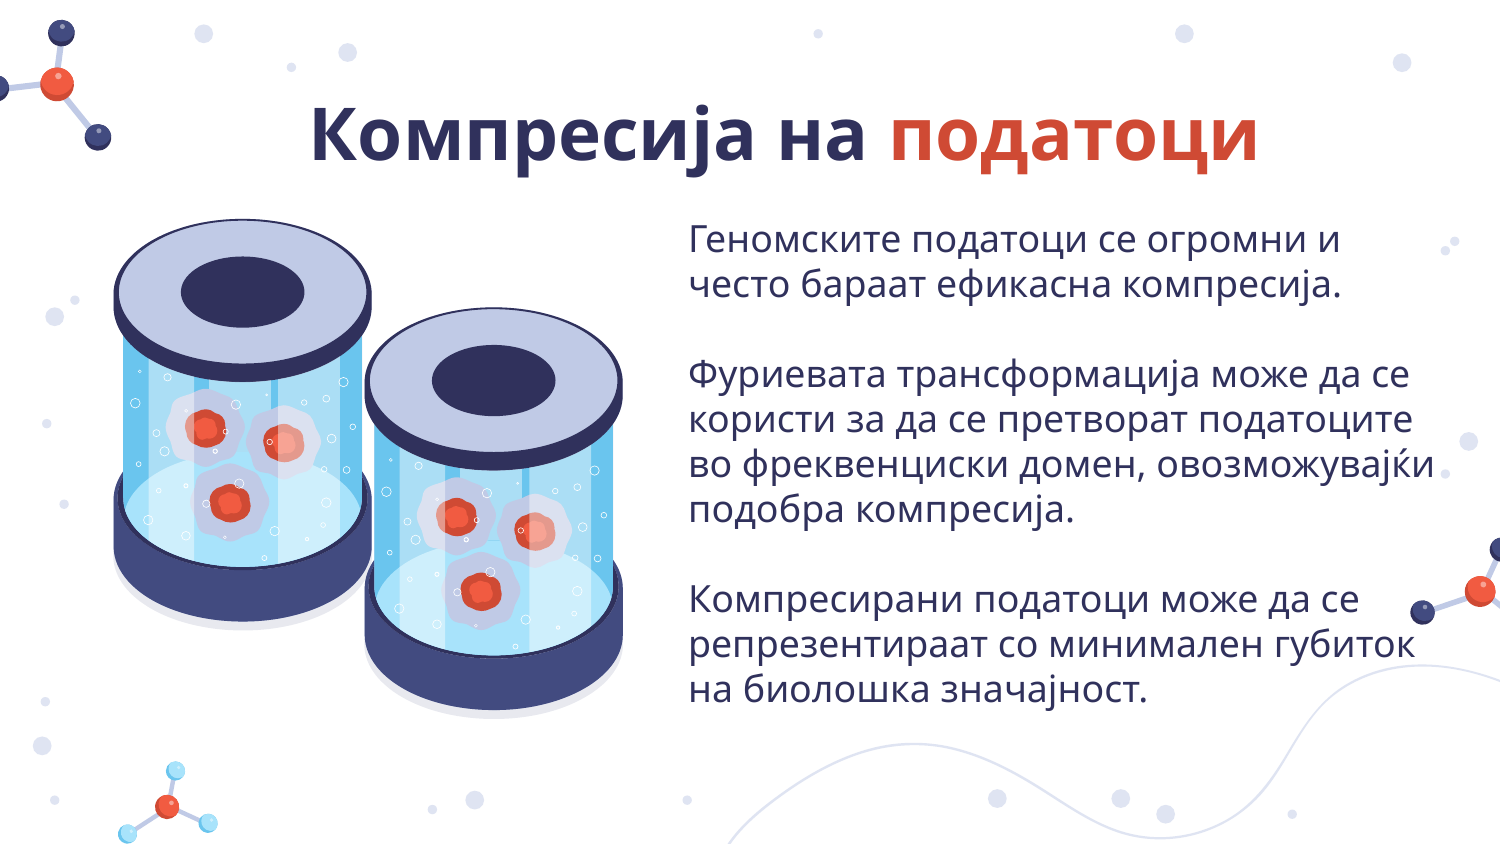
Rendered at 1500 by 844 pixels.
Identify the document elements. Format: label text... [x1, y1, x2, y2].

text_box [349, 306, 638, 720]
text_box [98, 218, 387, 631]
subtitle Геномските податоци се огромни и често бараат ефикасна компресија. Фуриевата трансформација може да се користи за да се претворат податоците во фреквенциски домен, овозможувајќи подобра компресија. Компресирани податоци може да се репрезентираат со минимален губиток на биолошка значајност. [673, 199, 1462, 650]
title Компресија на податоци [118, 72, 1452, 167]
